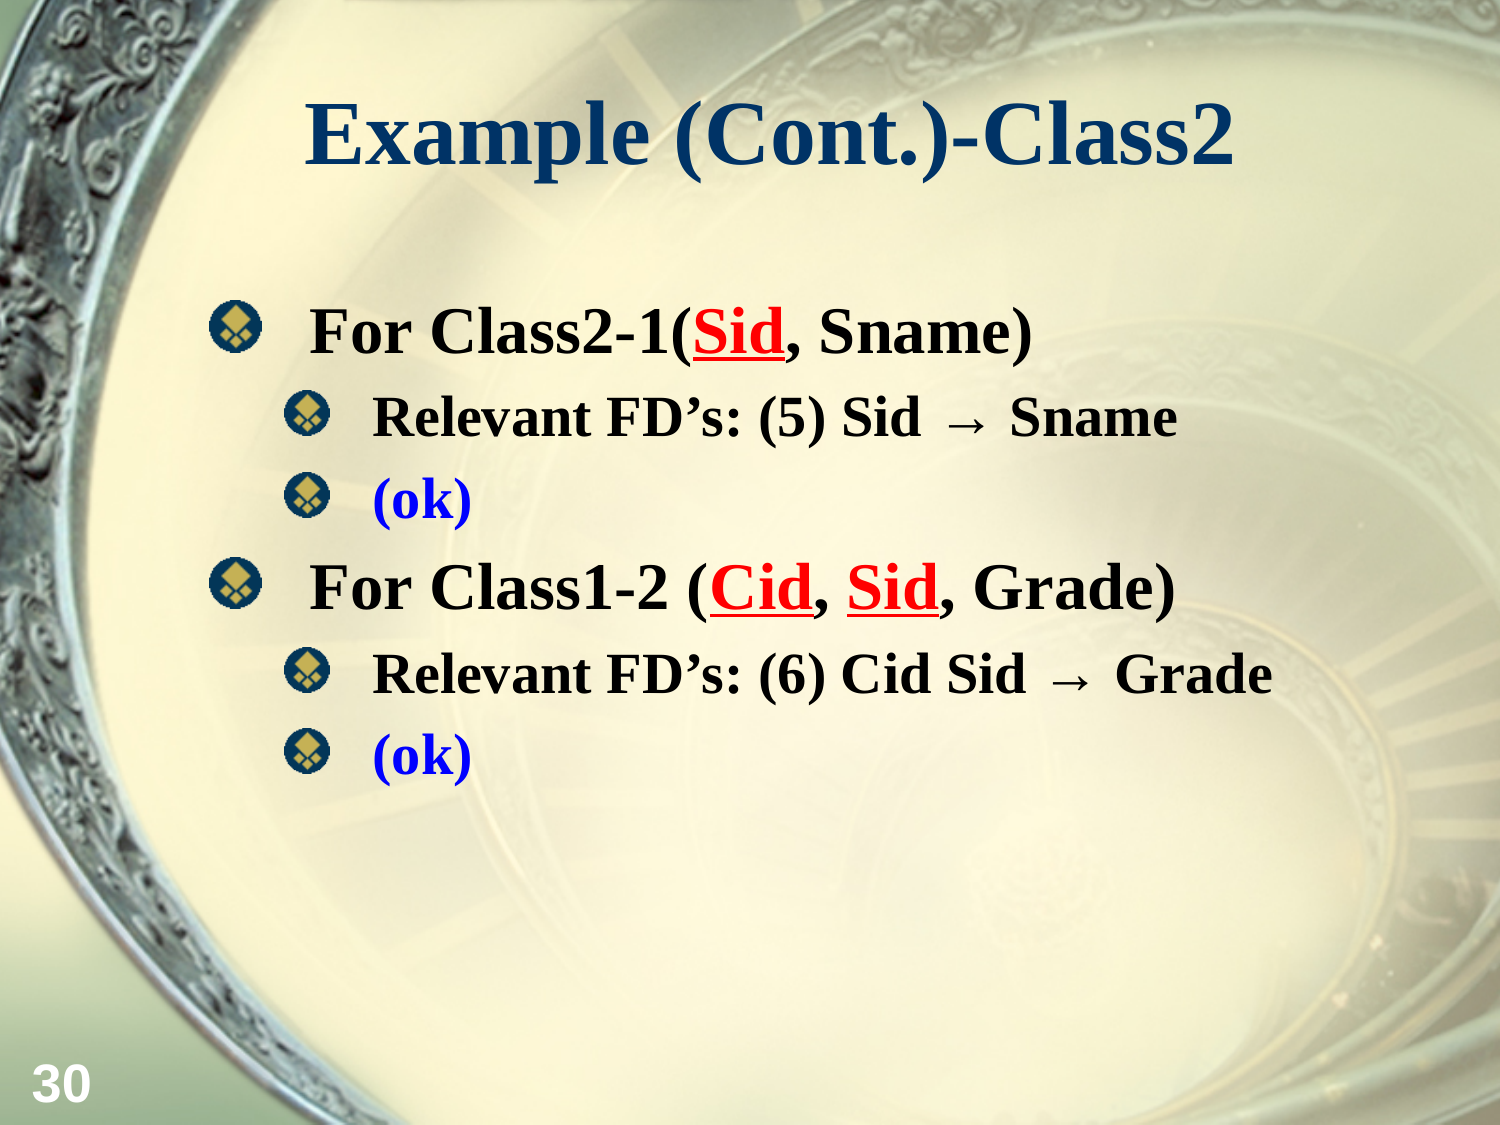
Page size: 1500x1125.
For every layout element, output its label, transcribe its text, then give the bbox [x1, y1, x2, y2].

title Example (Cont.)-Class2 [171, 78, 1372, 216]
slide_number 30 [13, 1040, 111, 1121]
list For Class2-1(Sid, Sname) Relevant FD’s: (5) Sid → Sname (ok) For Class1-2 (Cid, Sid, Grade) Relevant FD’s: (6) Cid Sid → Grade (ok) [194, 278, 1472, 1083]
picture [0, 0, 1500, 1125]
